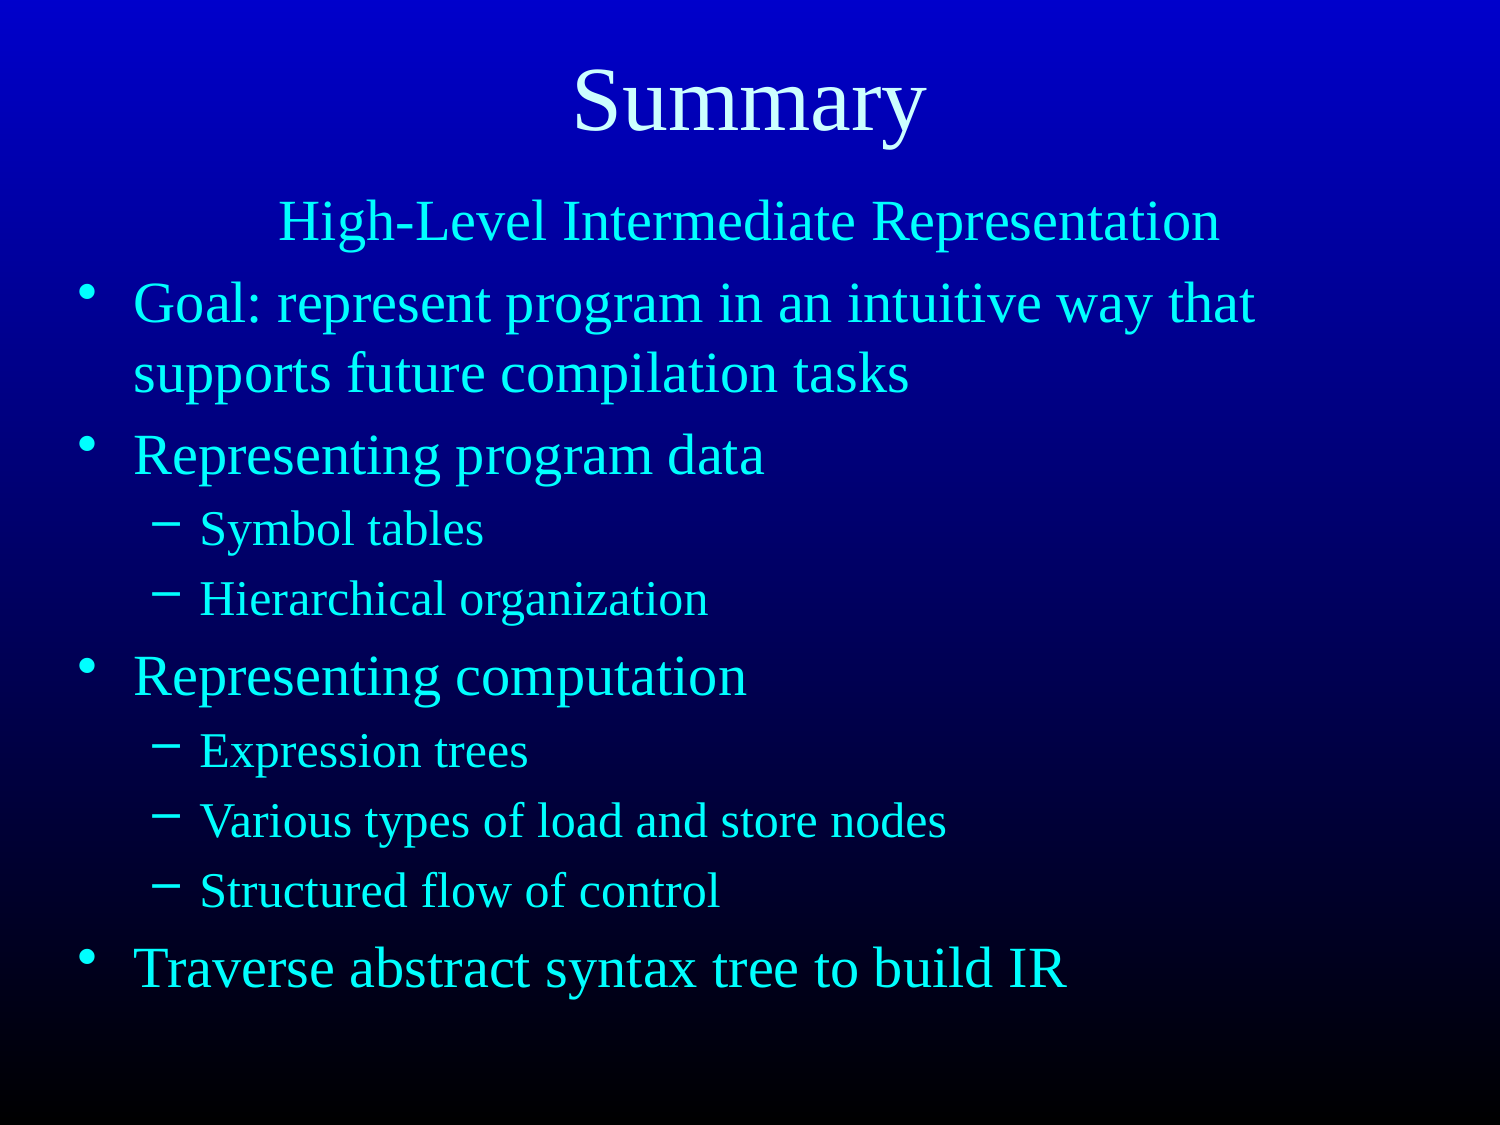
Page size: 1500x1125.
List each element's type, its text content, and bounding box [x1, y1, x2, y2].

title Summary [62, 24, 1438, 163]
list High-Level Intermediate Representation Goal: represent program in an intuitive way that supports future compilation tasks Representing program data Symbol tables Hierarchical organization Representing computation Expression trees Various types of load and store nodes Structured flow of control Traverse abstract syntax tree to build IR [62, 174, 1438, 1038]
